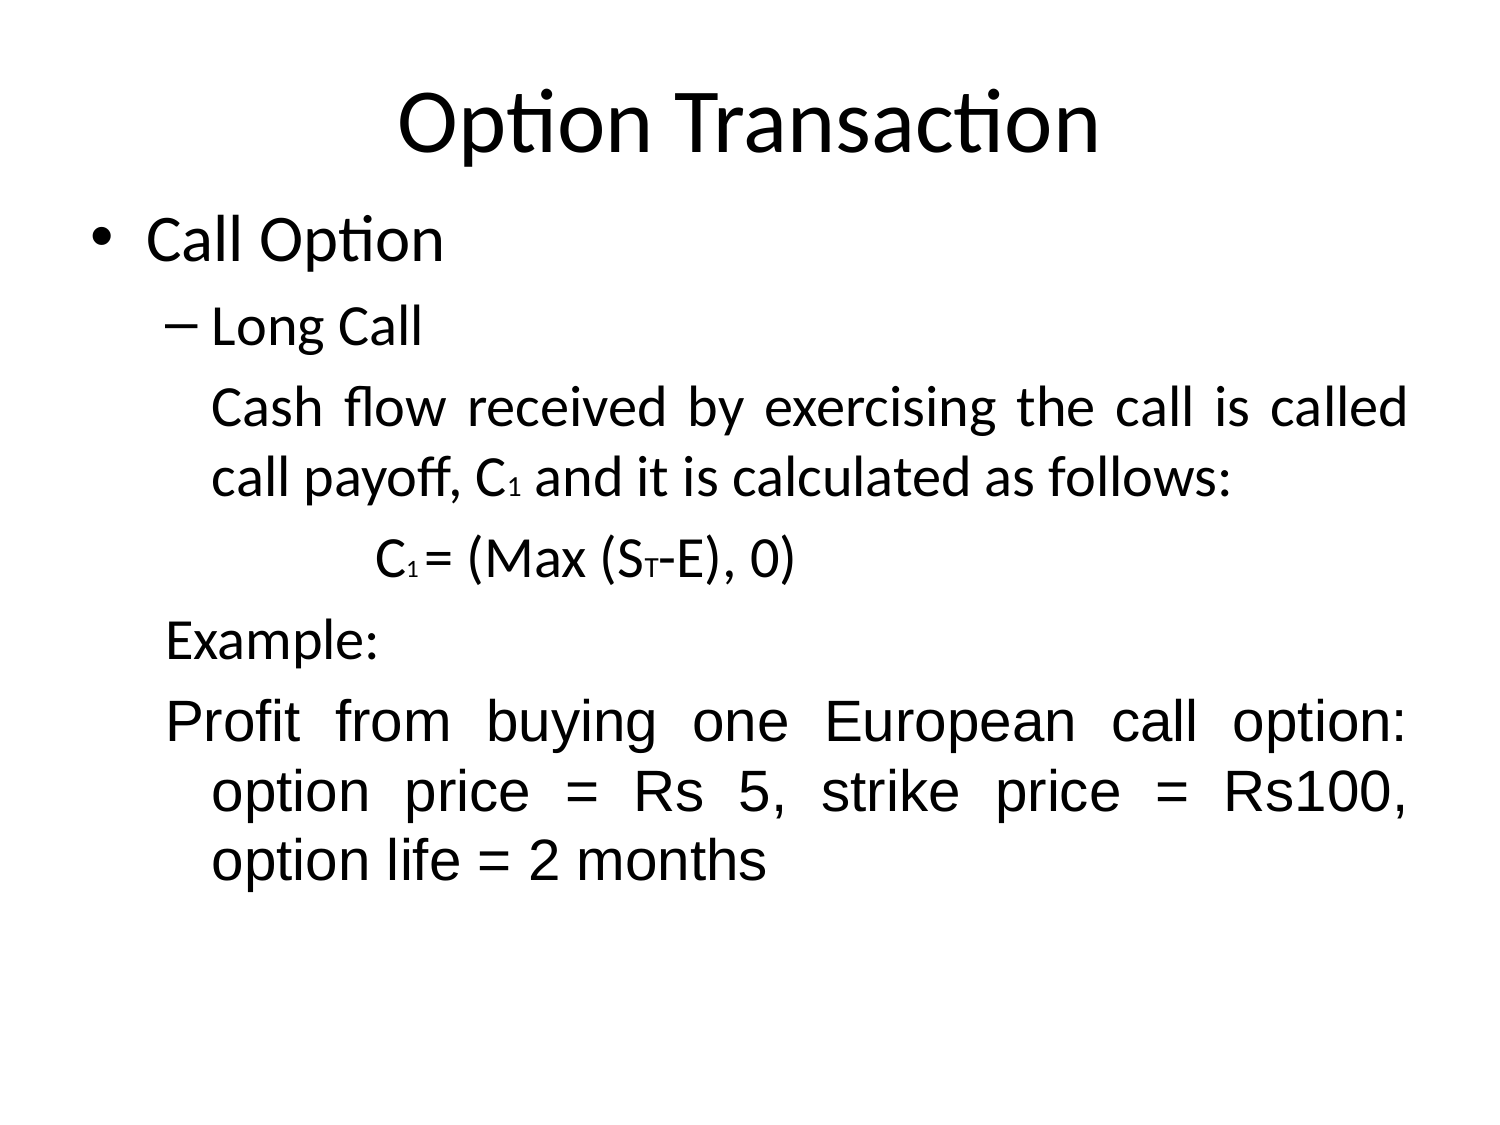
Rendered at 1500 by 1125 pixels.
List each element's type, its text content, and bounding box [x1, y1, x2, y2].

list Call Option Long Call Cash flow received by exercising the call is called call payoff, C1 and it is calculated as follows: C1 = (Max (ST-E), 0) Example: Profit from buying one European call option: option price = Rs 5, strike price = Rs100, option life = 2 months [75, 187, 1425, 1005]
title Option Transaction [75, 45, 1425, 187]
